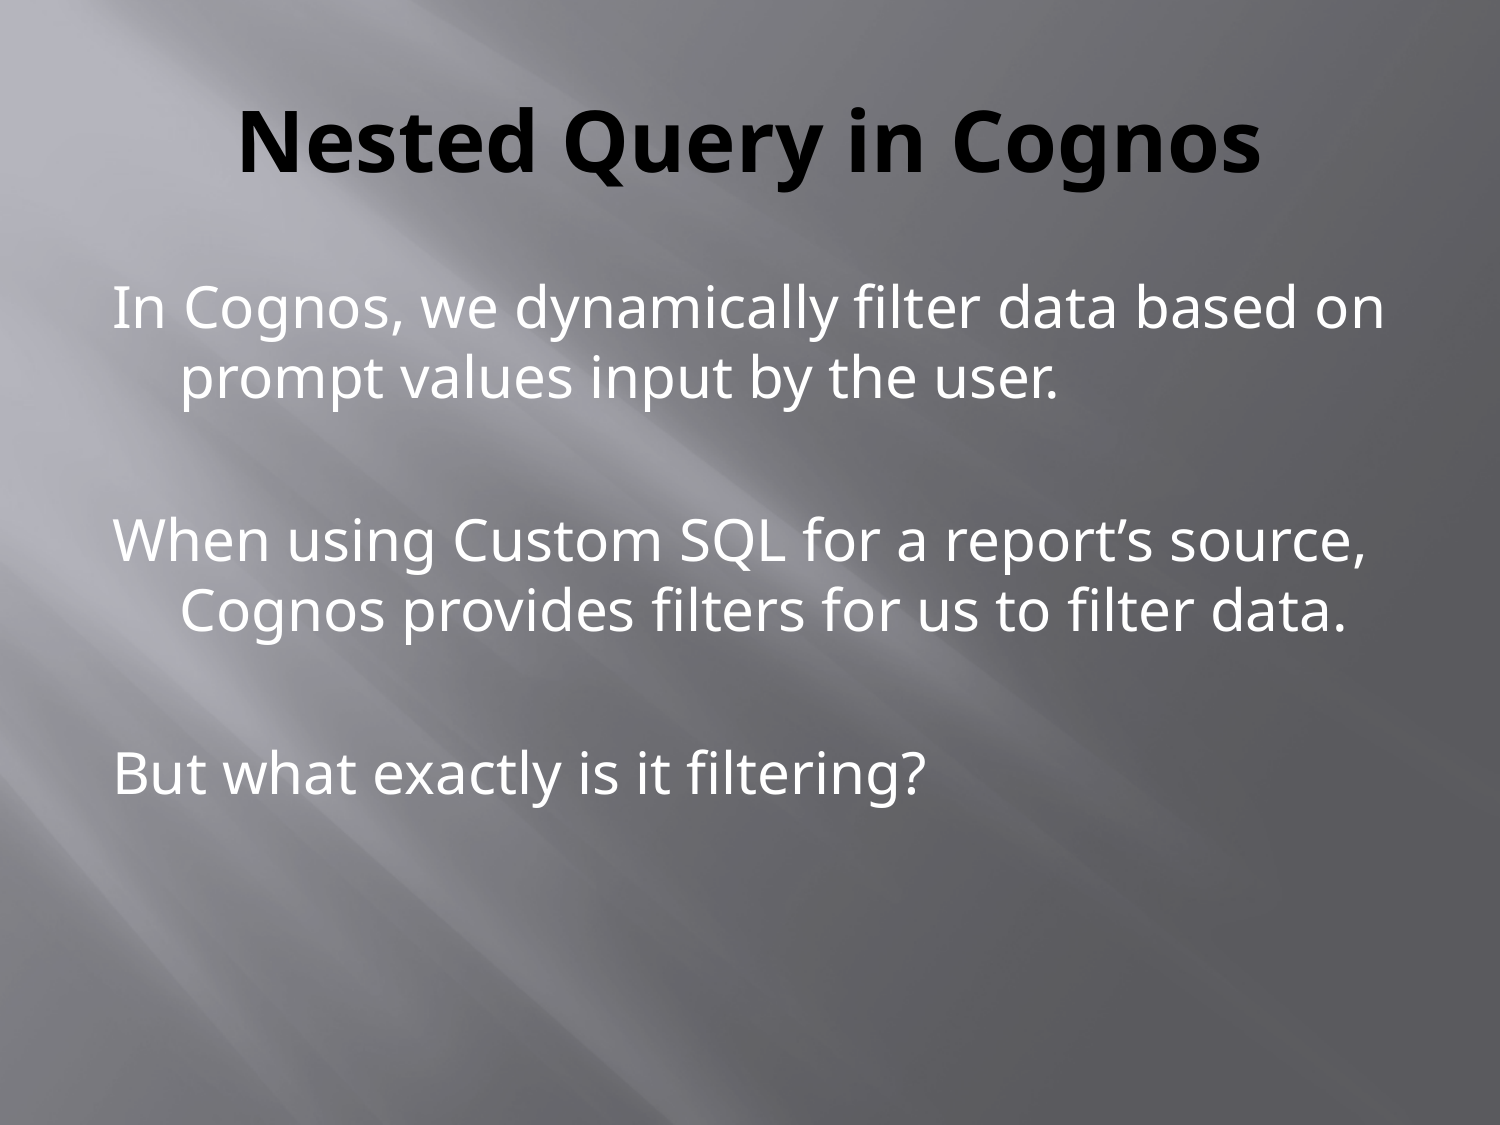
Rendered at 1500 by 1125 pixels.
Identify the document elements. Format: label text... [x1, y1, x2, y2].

title Nested Query in Cognos [75, 45, 1425, 233]
list In Cognos, we dynamically filter data based on prompt values input by the user. When using Custom SQL for a report’s source, Cognos provides filters for us to filter data. But what exactly is it filtering? [75, 262, 1425, 1035]
